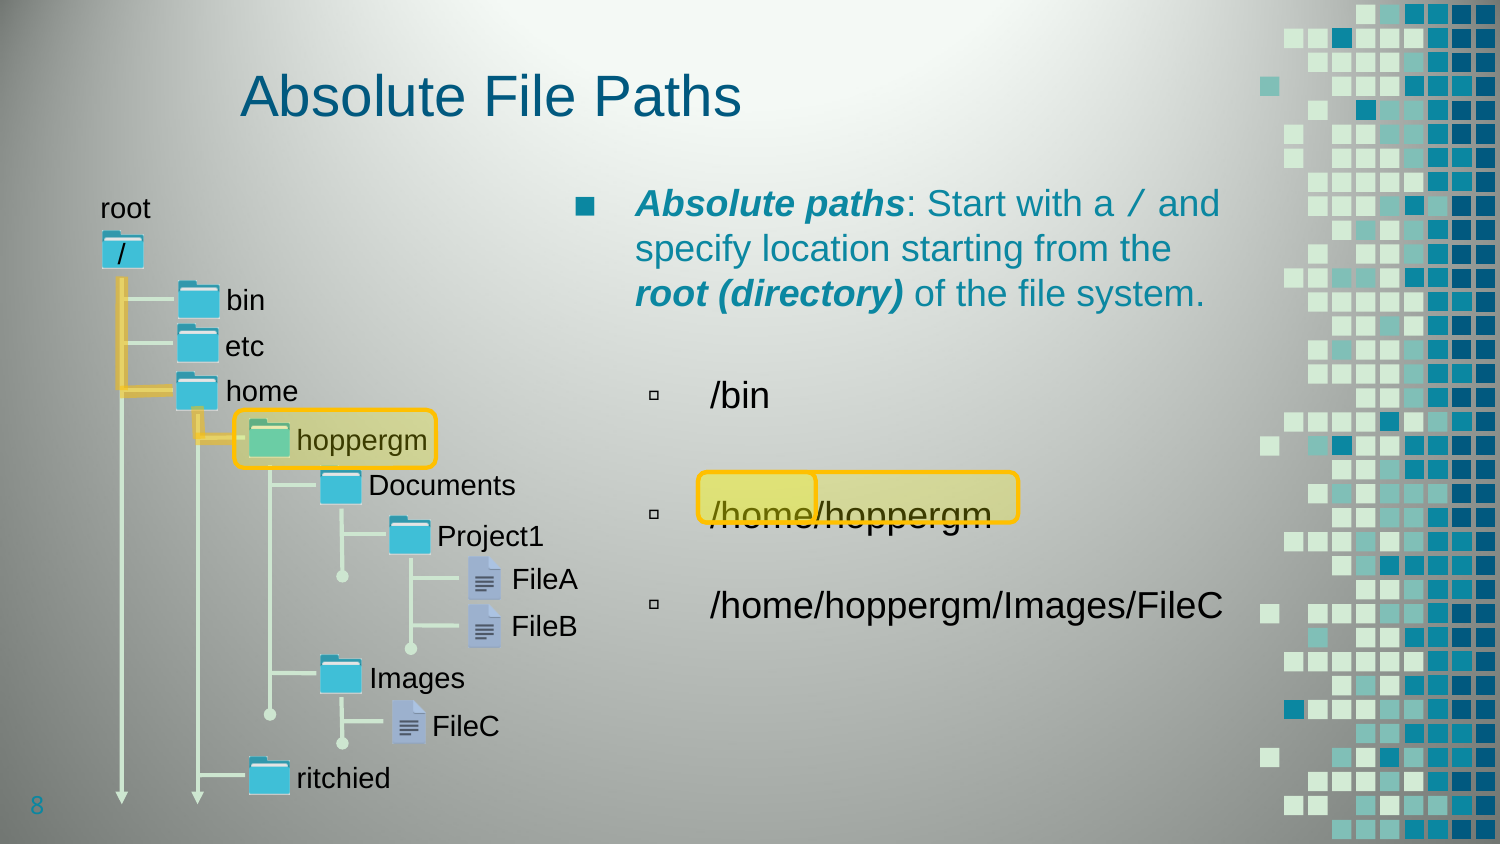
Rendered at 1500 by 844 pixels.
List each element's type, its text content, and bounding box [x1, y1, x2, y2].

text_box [195, 405, 234, 440]
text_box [85, 181, 595, 805]
text_box [808, 469, 1021, 525]
text_box [695, 469, 818, 525]
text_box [119, 276, 173, 393]
list Absolute paths: Start with a / and specify location starting from the root (directory) of the file system. /bin /home/hoppergm /home/hoppergm/Images/FileC [544, 163, 1261, 369]
slide_number 8 [15, 774, 105, 839]
title Absolute File Paths [225, 2, 1335, 144]
picture [0, 0, 1500, 844]
